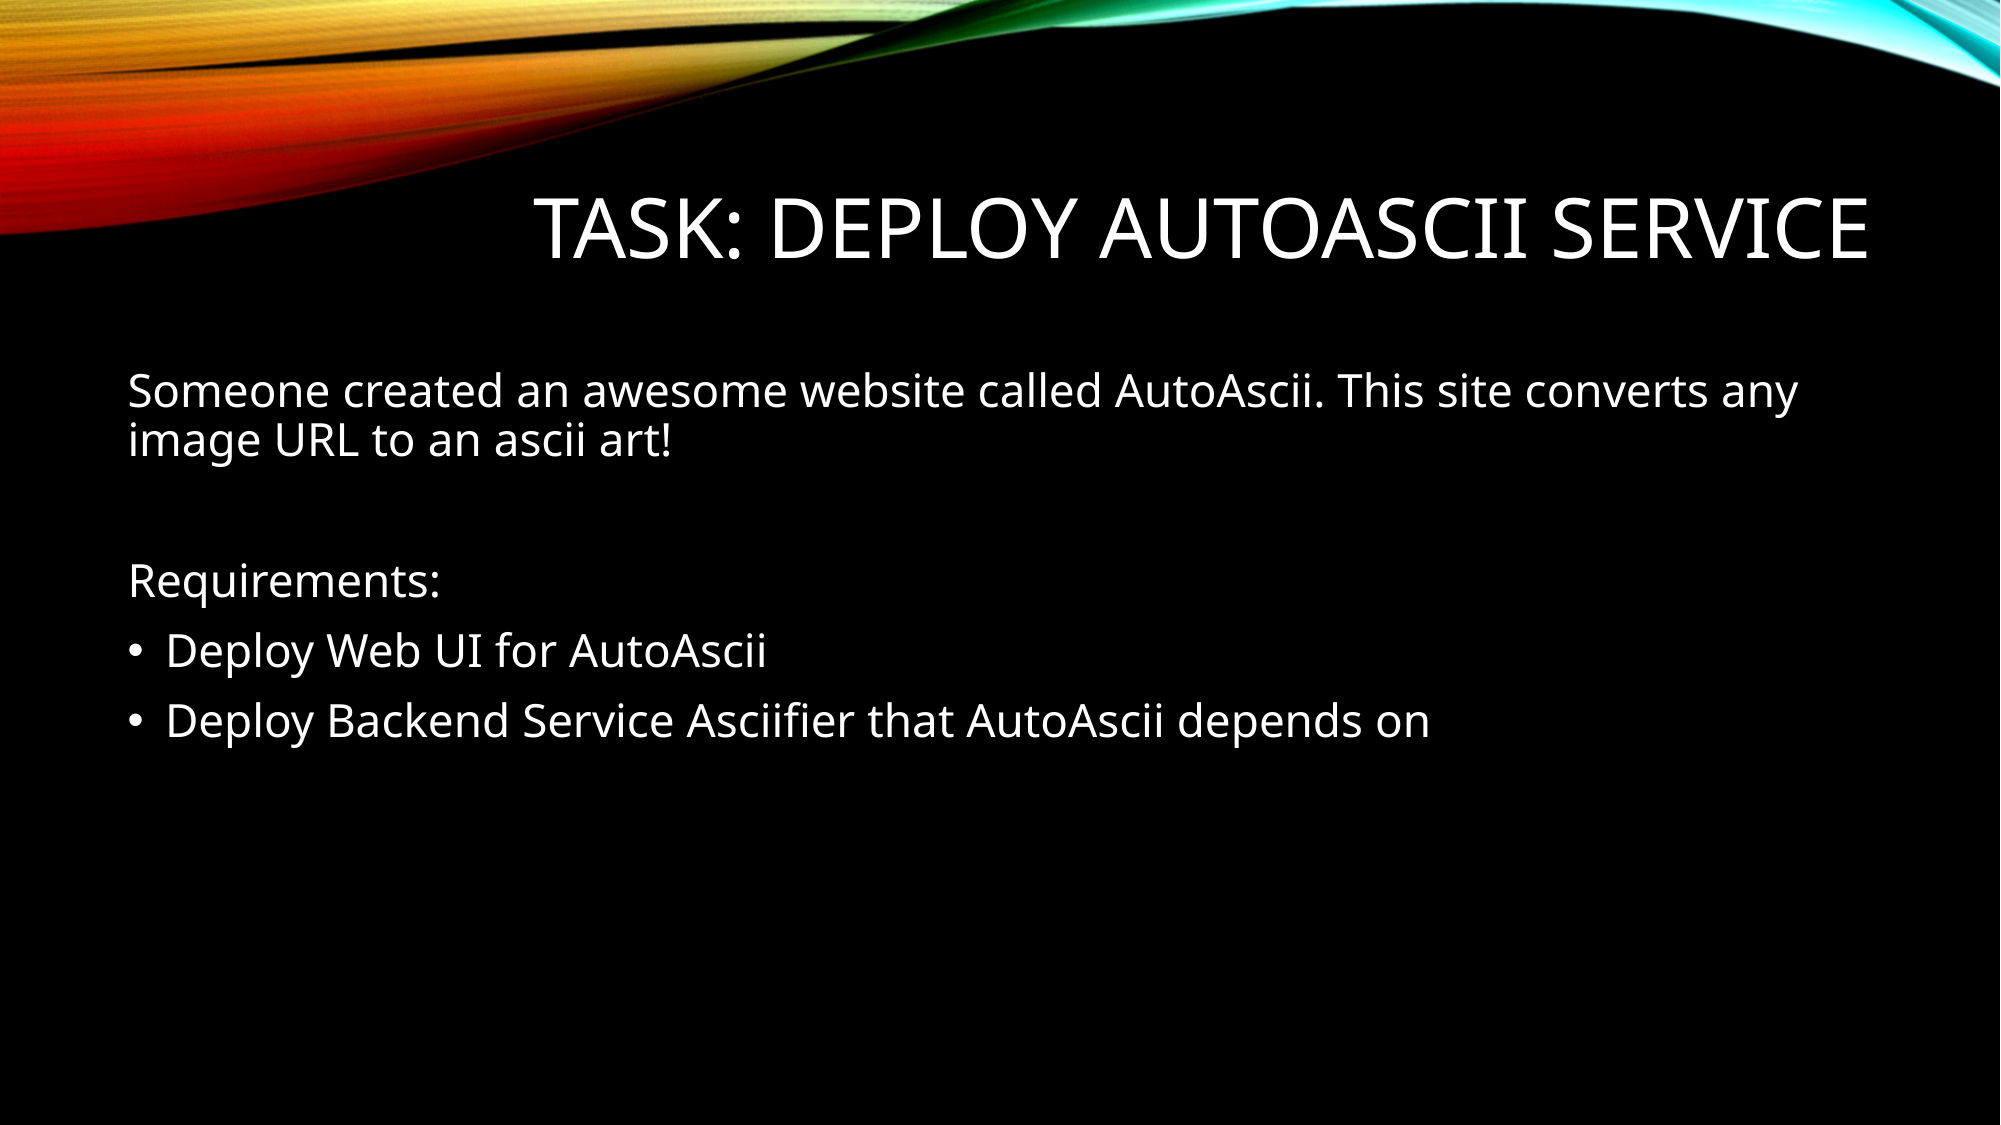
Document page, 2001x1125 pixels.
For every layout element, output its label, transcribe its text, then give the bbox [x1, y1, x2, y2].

list Someone created an awesome website called AutoAscii. This site converts any image URL to an ascii art! Requirements: Deploy Web UI for AutoAscii Deploy Backend Service Asciifier that AutoAscii depends on [112, 360, 1888, 1021]
picture [0, 0, 2000, 237]
title task: deploy autoascii service [418, 125, 1888, 338]
